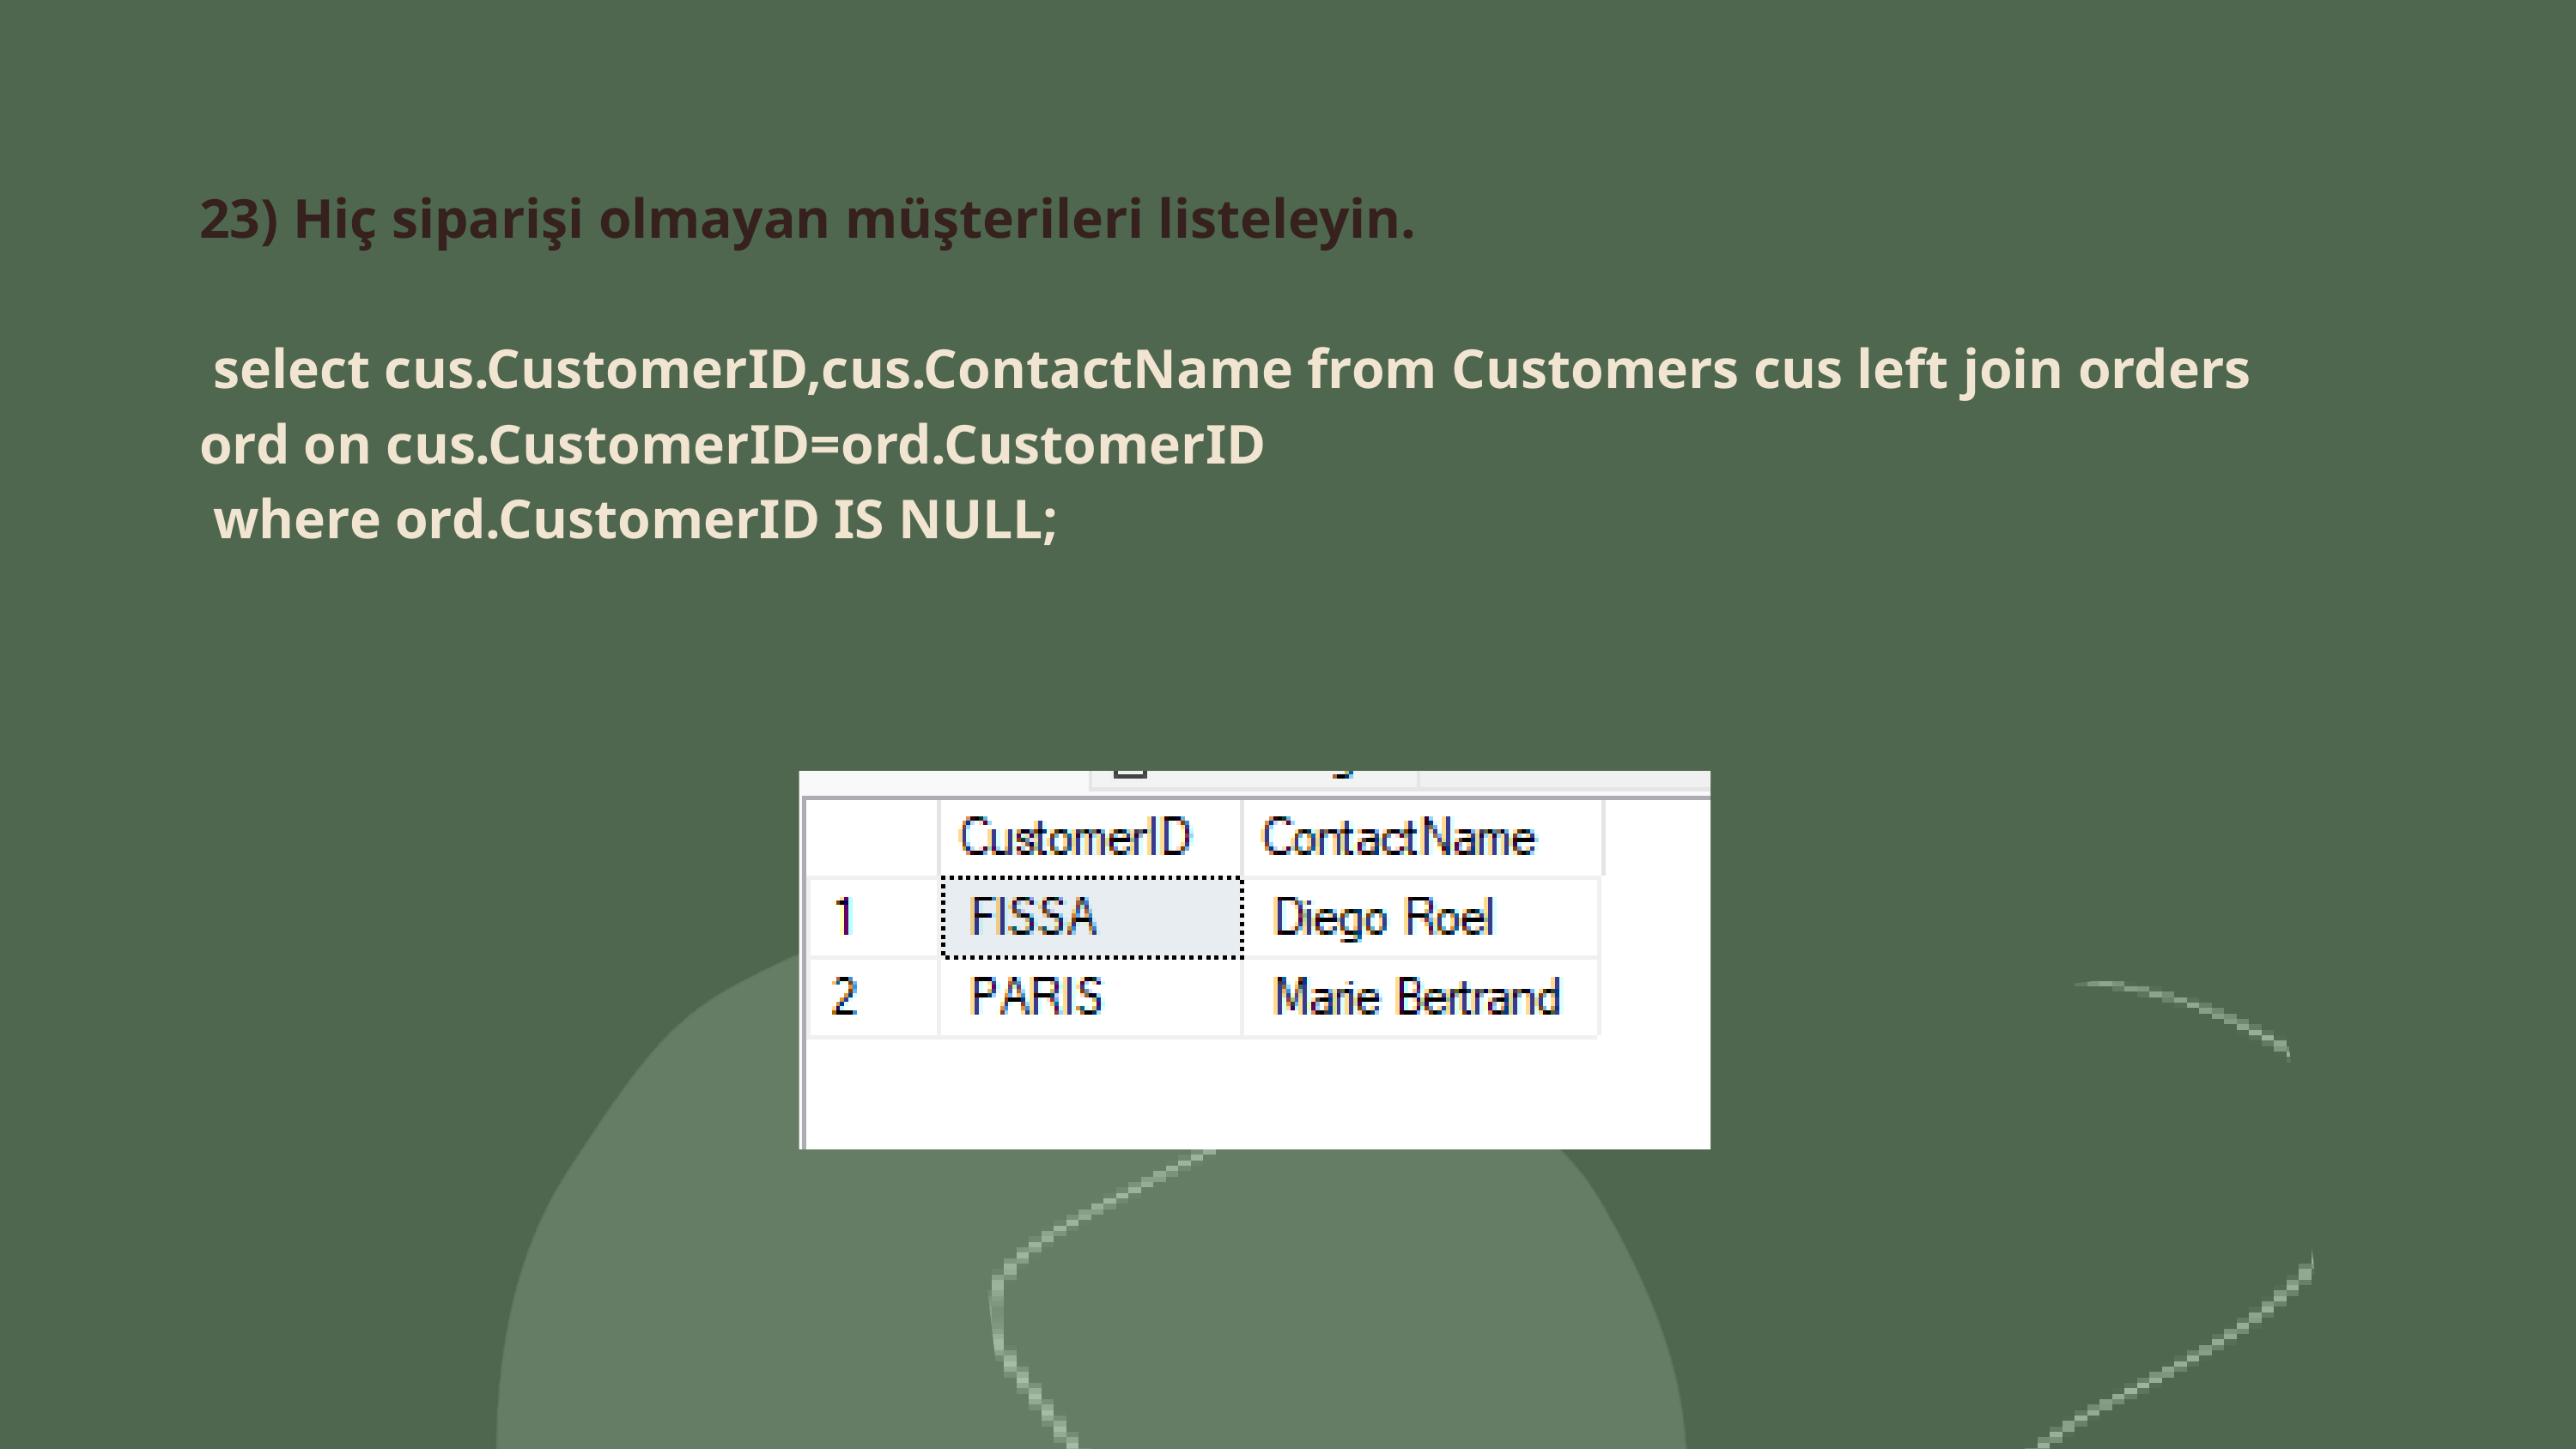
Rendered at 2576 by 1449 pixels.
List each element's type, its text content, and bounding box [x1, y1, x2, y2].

text_box 23) Hiç siparişi olmayan müşterileri listeleyin. select cus.CustomerID,cus.ContactName from Customers cus left join orders ord on cus.CustomerID=ord.CustomerID where ord.CustomerID IS NULL; [199, 173, 2311, 549]
text_box [799, 771, 1711, 1149]
text_box [971, 960, 2336, 1449]
text_box [463, 873, 1005, 1449]
